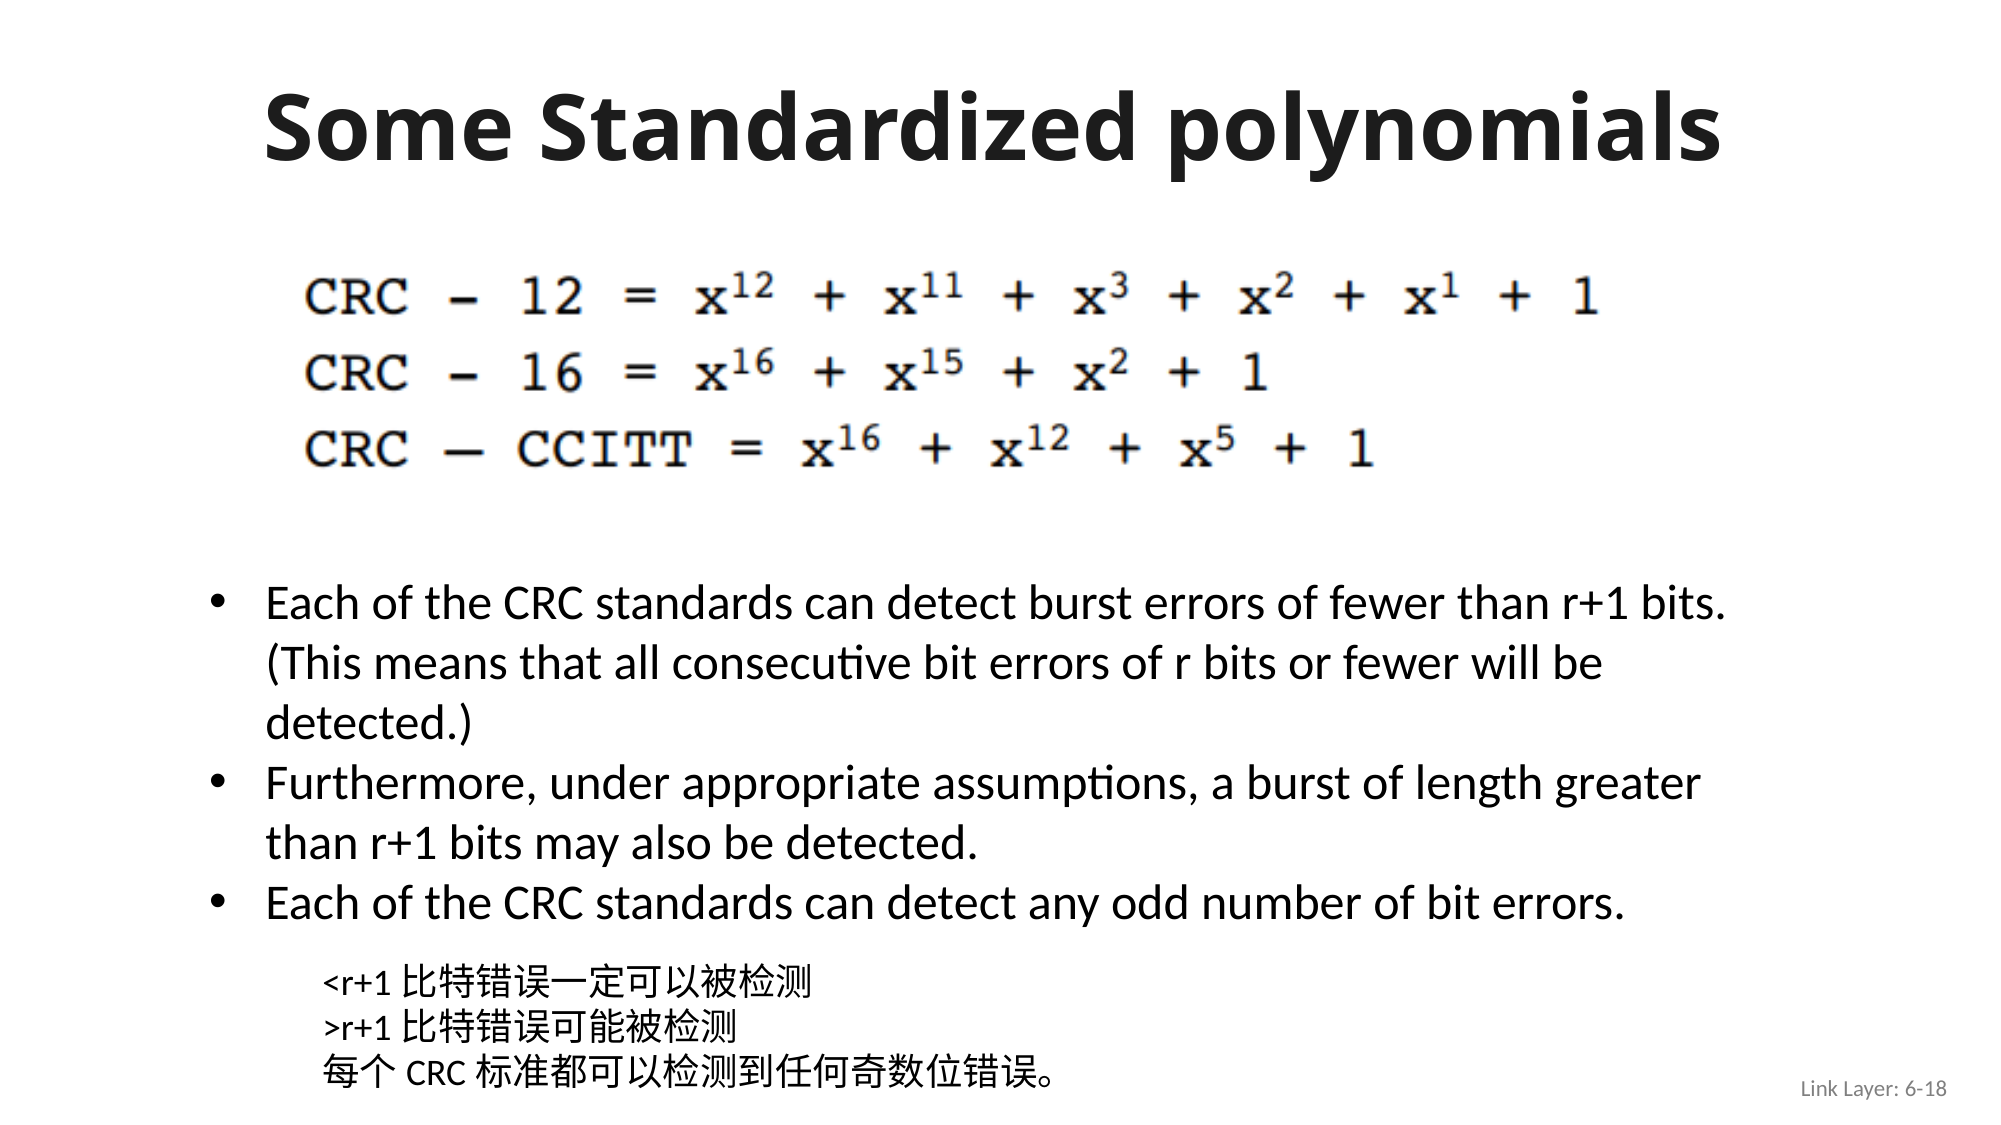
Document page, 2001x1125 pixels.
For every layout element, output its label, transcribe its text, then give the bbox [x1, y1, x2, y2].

text_box [262, 247, 1728, 635]
slide_number Link Layer: 6- [1512, 1056, 1963, 1117]
text_box <r+1比特错误一定可以被检测 >r+1比特错误可能被检测 每个CRC标准都可以检测到任何奇数位错误。 [307, 950, 1147, 1100]
text_box Each of the CRC standards can detect burst errors of fewer than r+1 bits. (This means that all consecutive bit errors of r bits or fewer will be detected.) Furthermore, under appropriate assumptions, a burst of length greater than r+1 bits may also be detected. Each of the CRC standards can detect any odd number of bit errors. [194, 562, 1789, 1028]
picture [221, 229, 1612, 522]
title Some Standardized polynomials [131, 57, 1857, 205]
